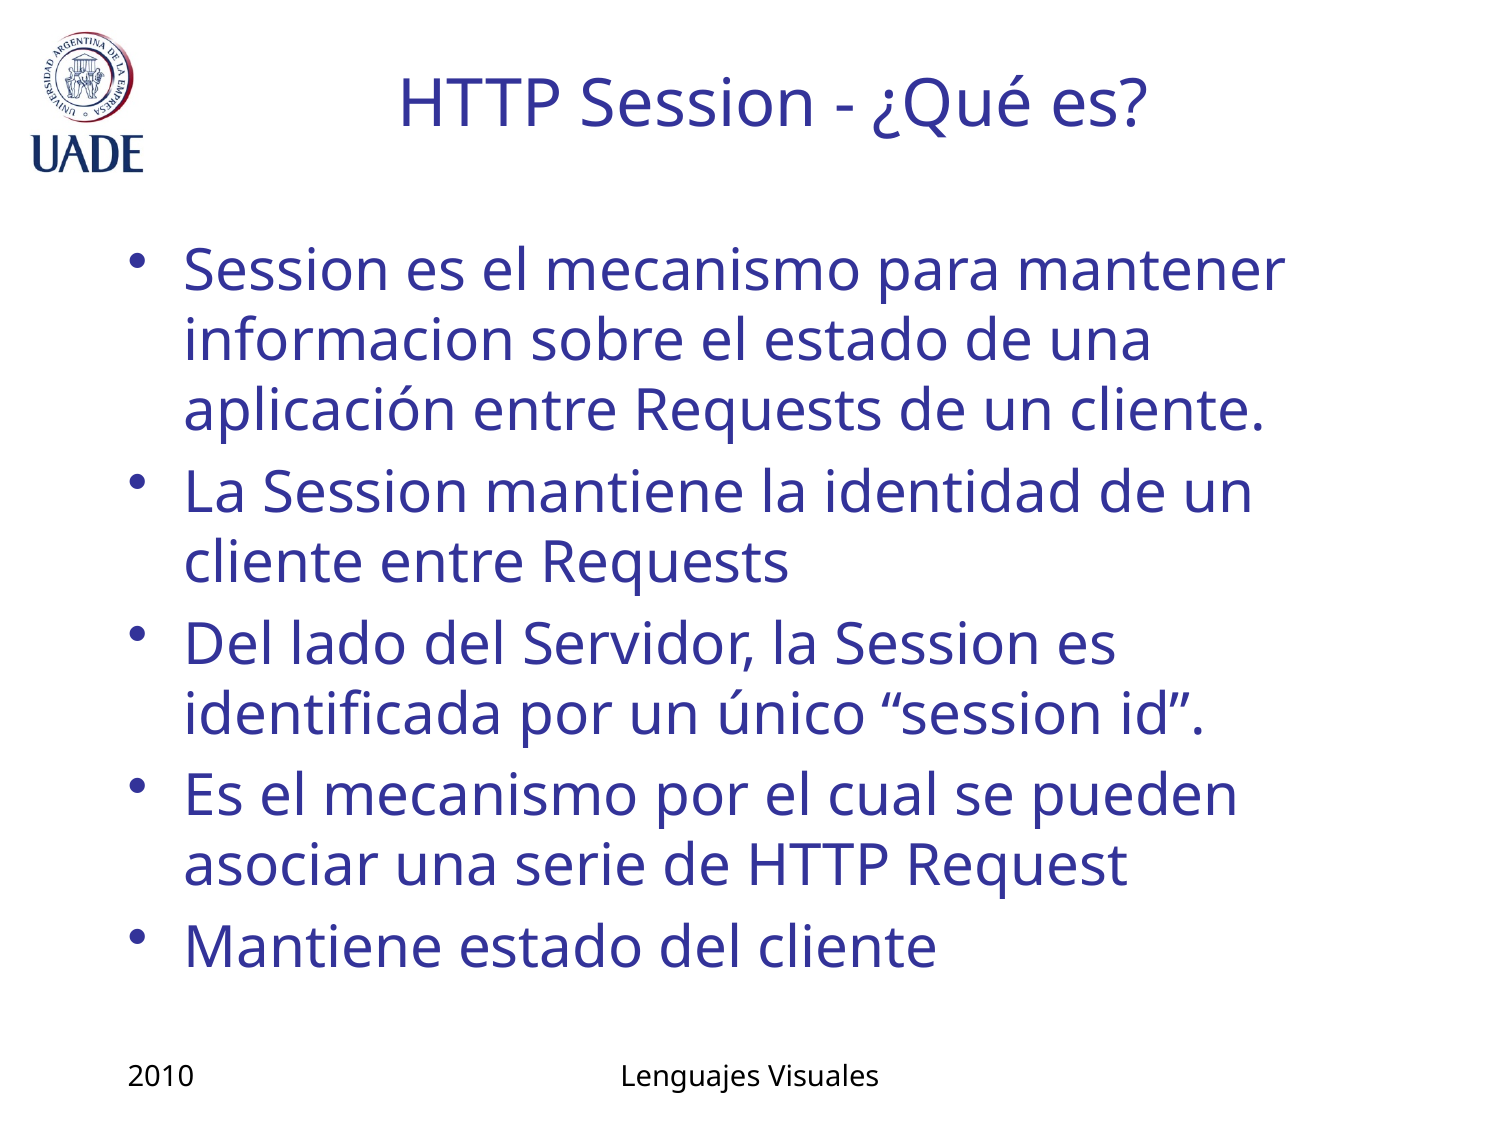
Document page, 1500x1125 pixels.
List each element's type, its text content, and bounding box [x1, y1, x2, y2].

list Session es el mecanismo para mantener informacion sobre el estado de una aplicación entre Requests de un cliente. La Session mantiene la identidad de un cliente entre Requests Del lado del Servidor, la Session es identificada por un único “session id”. Es el mecanismo por el cual se pueden asociar una serie de HTTP Request Mantiene estado del cliente [112, 224, 1388, 1001]
footer Lenguajes Visuales [512, 1049, 988, 1101]
picture [29, 30, 144, 173]
title HTTP Session - ¿Qué es? [159, 30, 1389, 169]
slide_number 2010 [112, 1049, 426, 1101]
